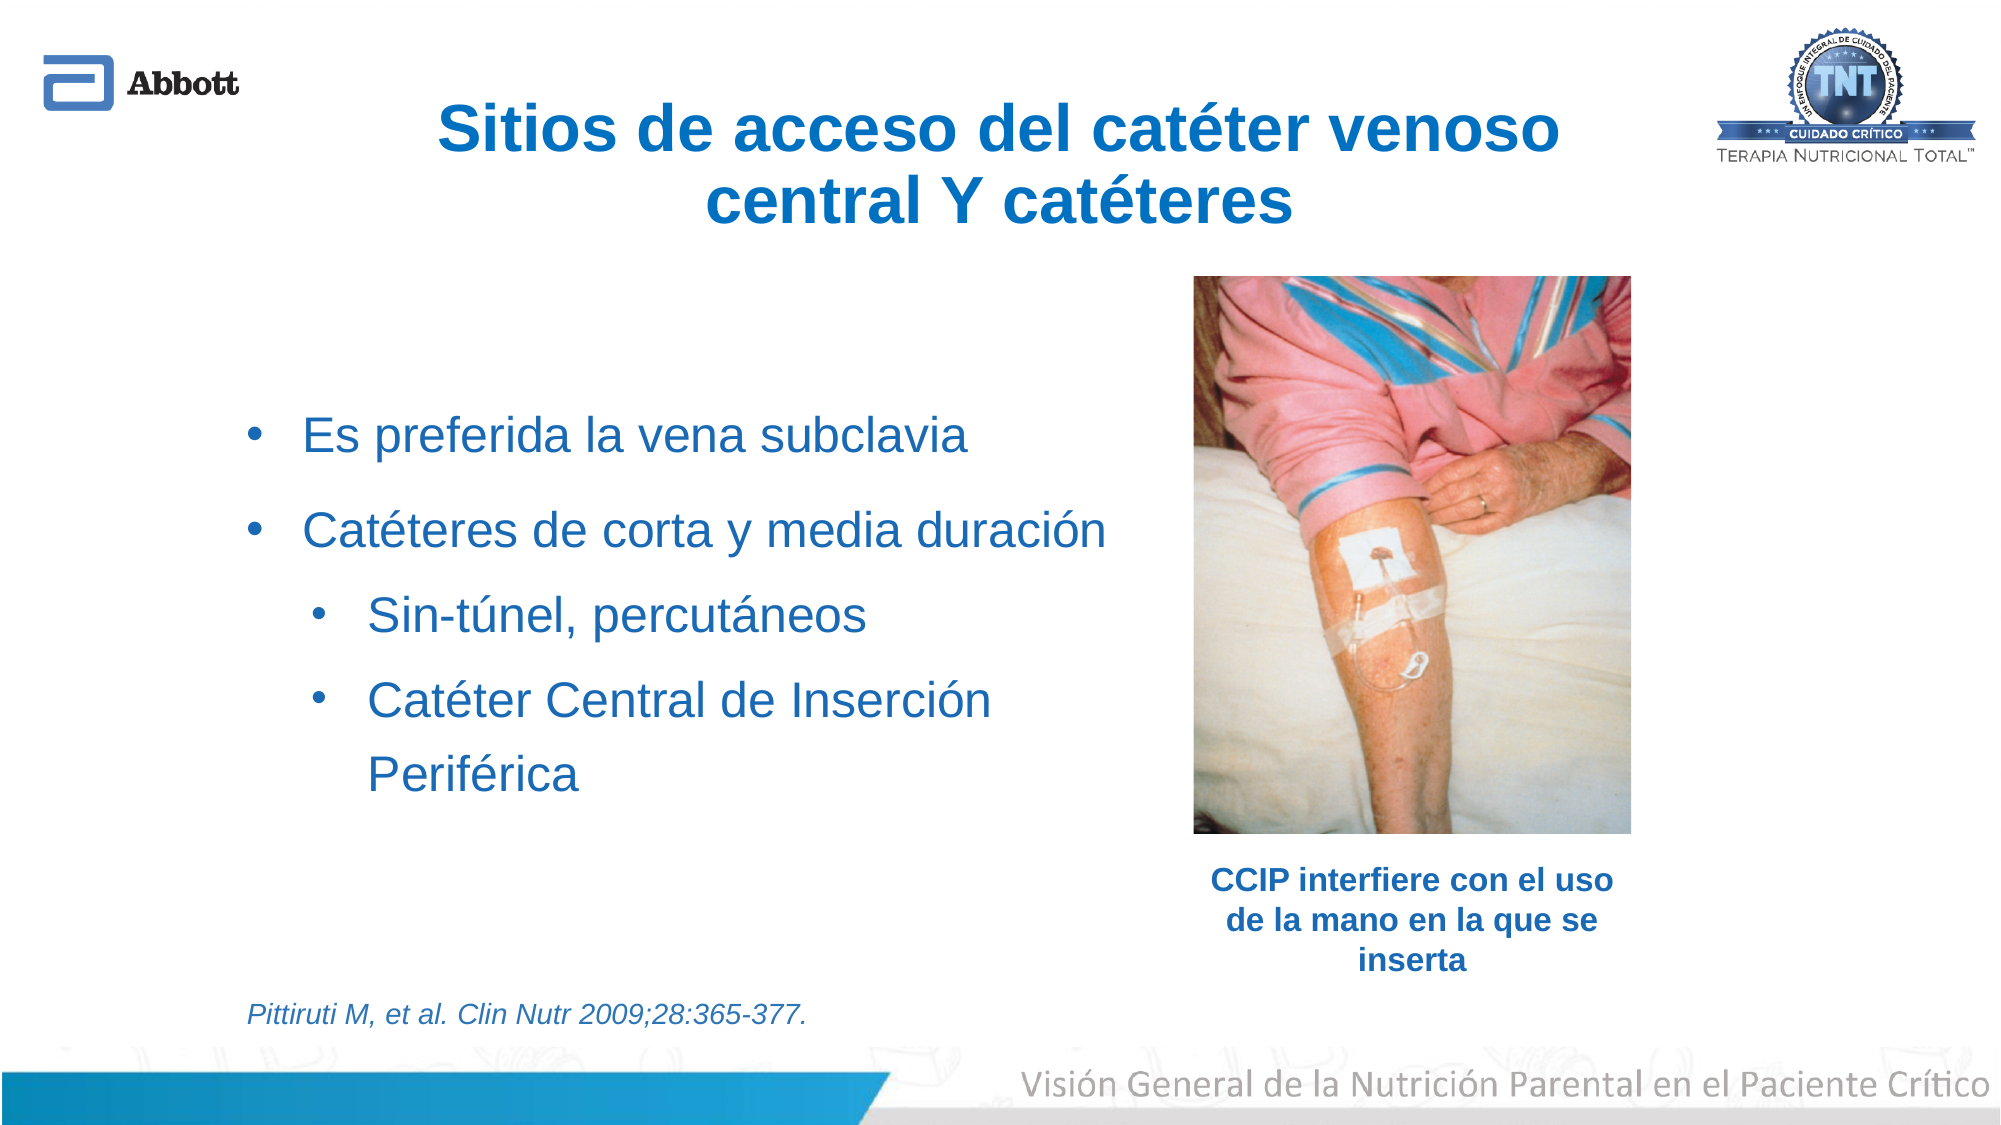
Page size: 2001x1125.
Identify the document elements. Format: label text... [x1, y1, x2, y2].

title Sitios de acceso del catéter venoso central Y catéteres [331, 78, 1669, 254]
text_box CCIP interfiere con el uso de la mano en la que se inserta [1193, 851, 1632, 986]
text_box Pittiruti M, et al. Clin Nutr 2009;28:365-377. [231, 987, 824, 1038]
picture [0, 0, 2001, 1125]
list Es preferida la vena subclavia Catéteres de corta y media duración Sin-túnel, percutáneos Catéter Central de Inserción Periférica [231, 381, 1194, 869]
